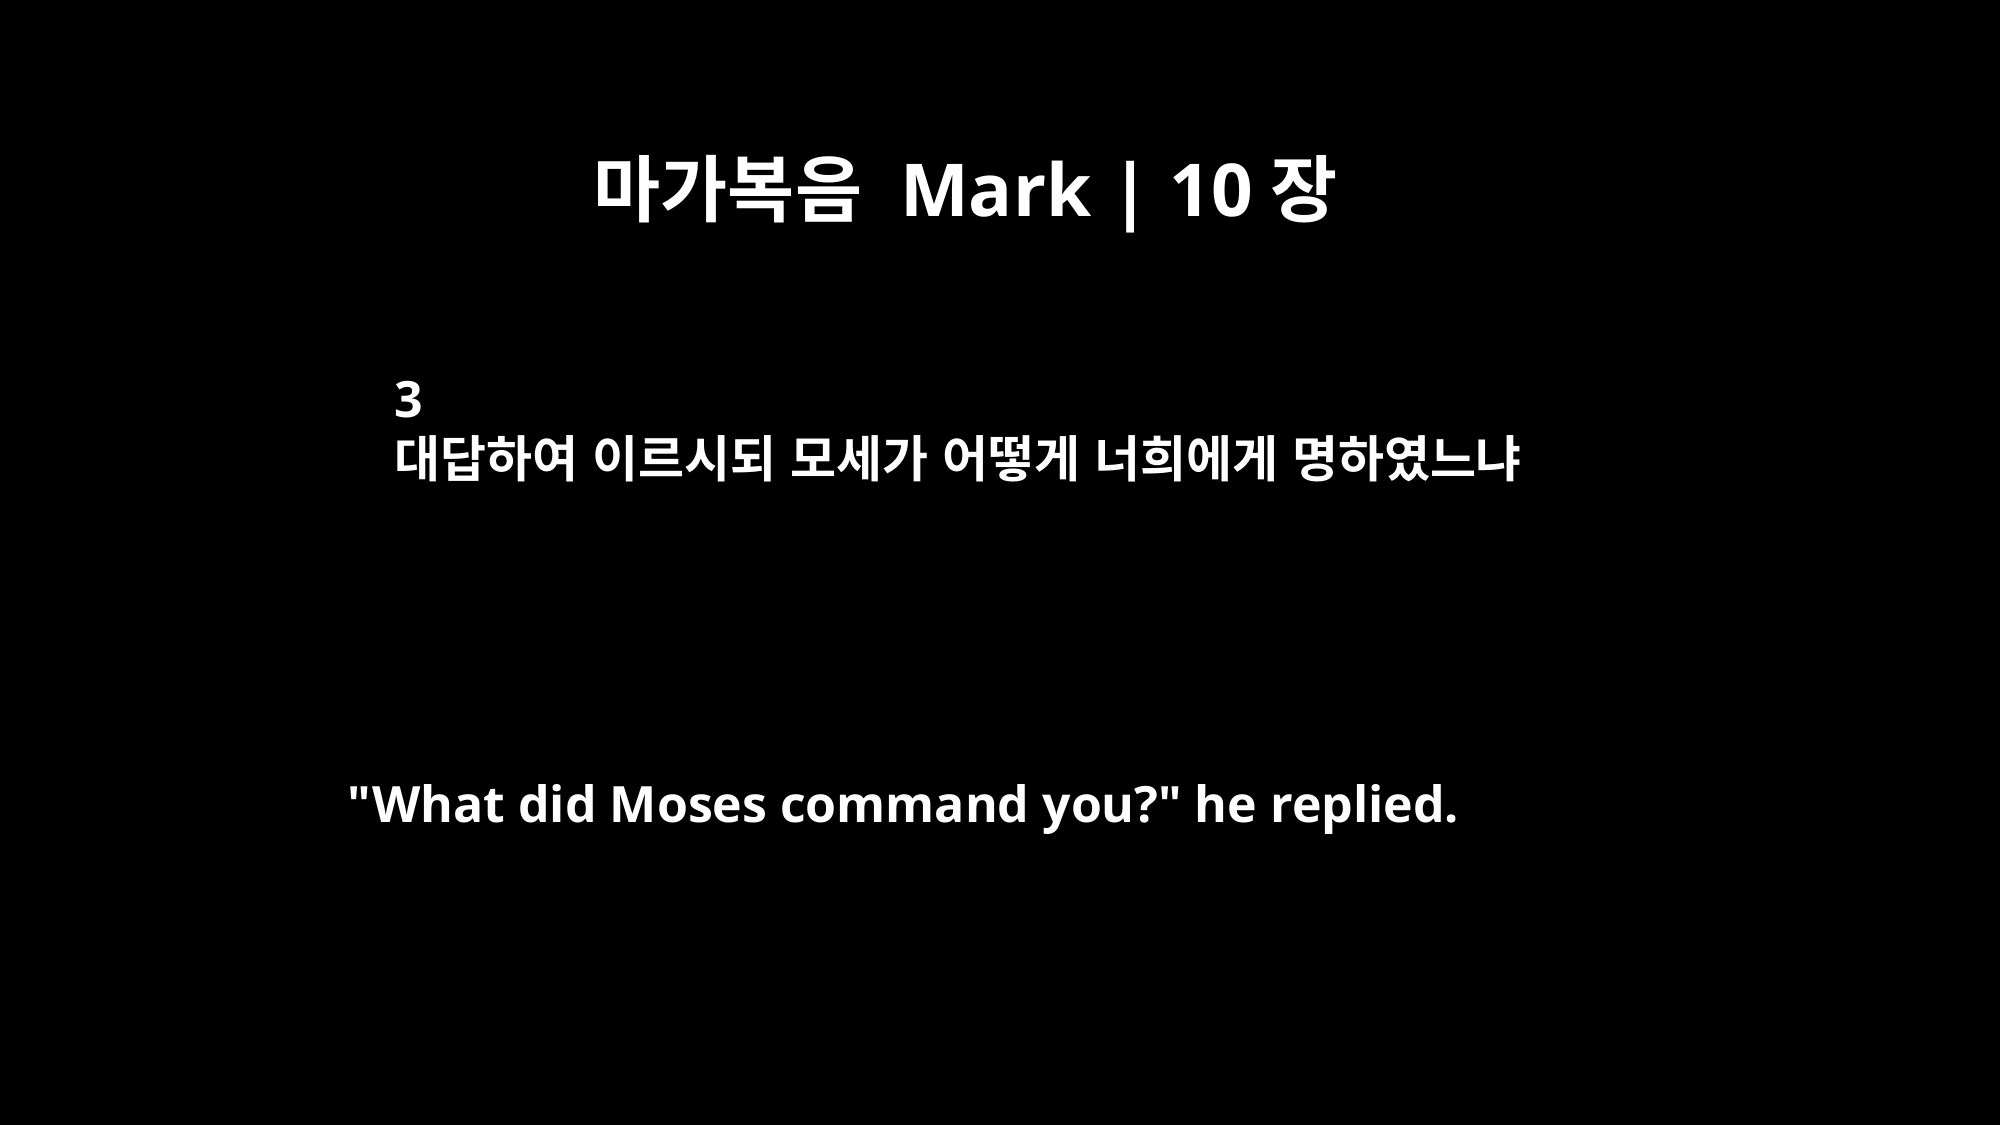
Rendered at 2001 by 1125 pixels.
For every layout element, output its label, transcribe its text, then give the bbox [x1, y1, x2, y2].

text_box "What did Moses command you?" he replied. [332, 764, 1475, 840]
text_box 3 대답하여 이르시되 모세가 어떻게 너희에게 명하였느냐 [379, 359, 1538, 495]
text_box 마가복음 Mark | 10장 [578, 136, 1354, 239]
